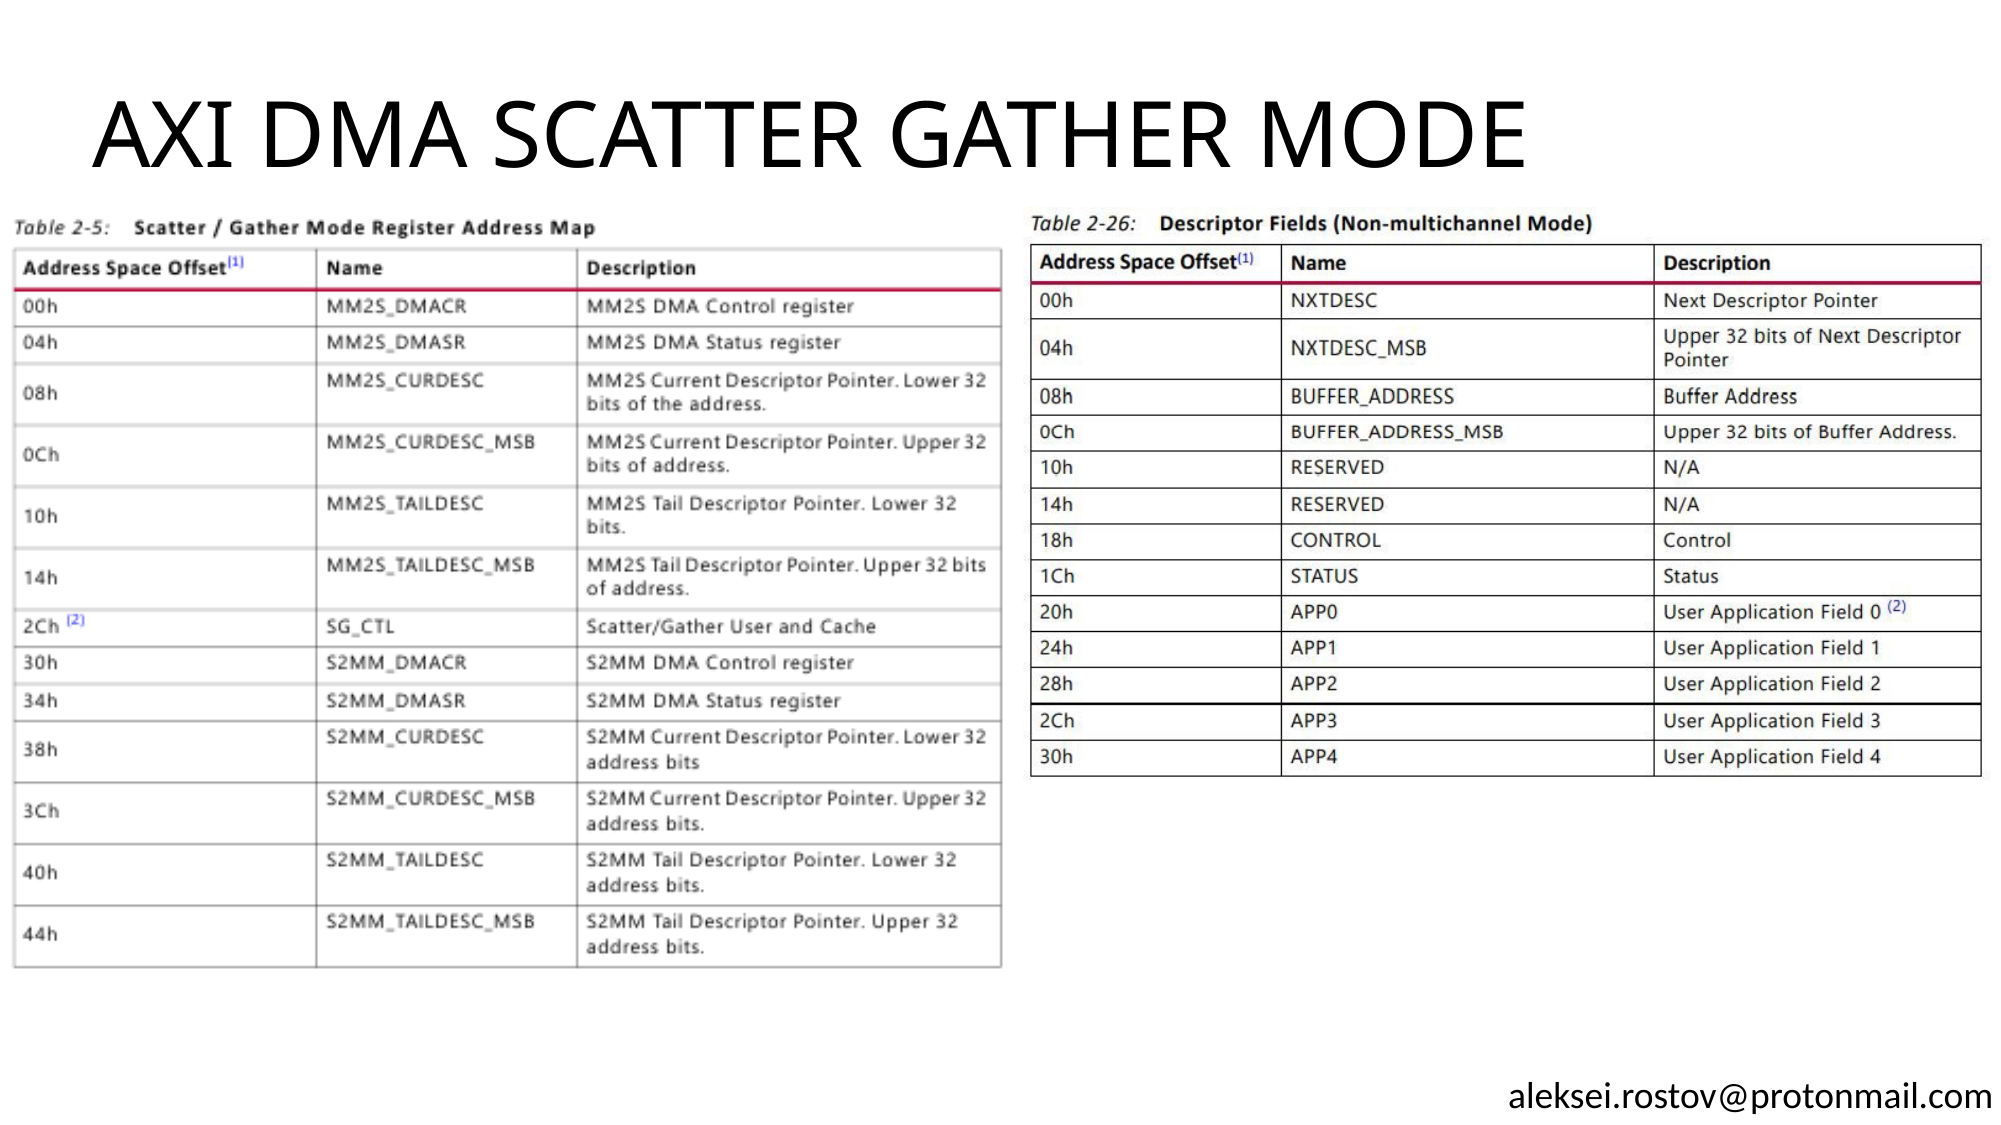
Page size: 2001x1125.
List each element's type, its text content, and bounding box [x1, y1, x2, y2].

picture [0, 200, 1993, 973]
title AXI DMA SCATTER GATHER MODE [77, 28, 1803, 207]
text_box aleksei.rostov@protonmail.com [1493, 1064, 2000, 1124]
